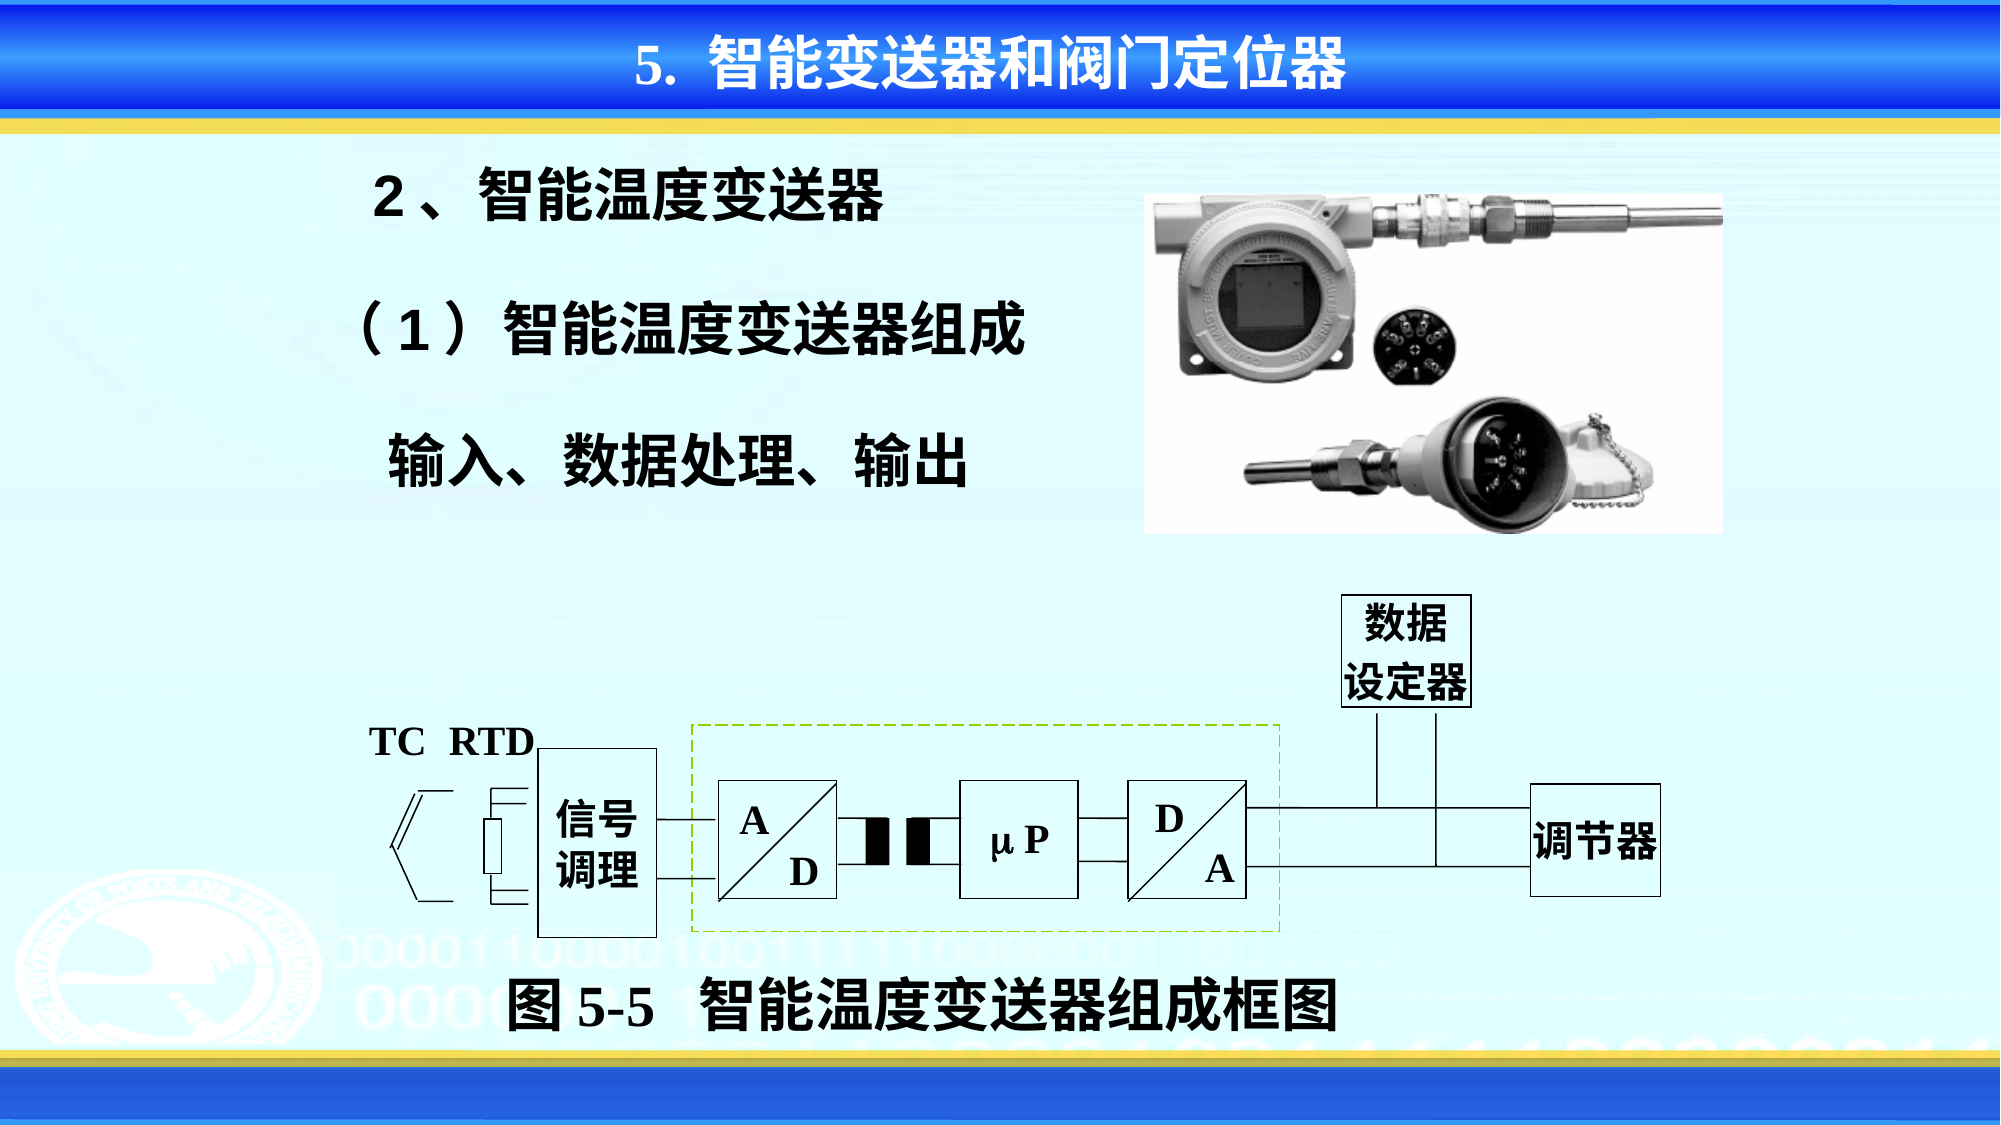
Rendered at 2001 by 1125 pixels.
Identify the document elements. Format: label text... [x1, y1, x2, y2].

picture [467, 1067, 2000, 1120]
text_box 2、智能温度变送器 [357, 141, 1126, 236]
picture [1144, 194, 1724, 535]
text_box （1）智能温度变送器组成 [310, 275, 1079, 370]
slide_number [0, 1046, 467, 1125]
text_box 5. 智能变送器和阀门定位器 [620, 18, 1363, 104]
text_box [372, 594, 1661, 1048]
text_box 输入、数据处理、输出 [372, 407, 1111, 502]
